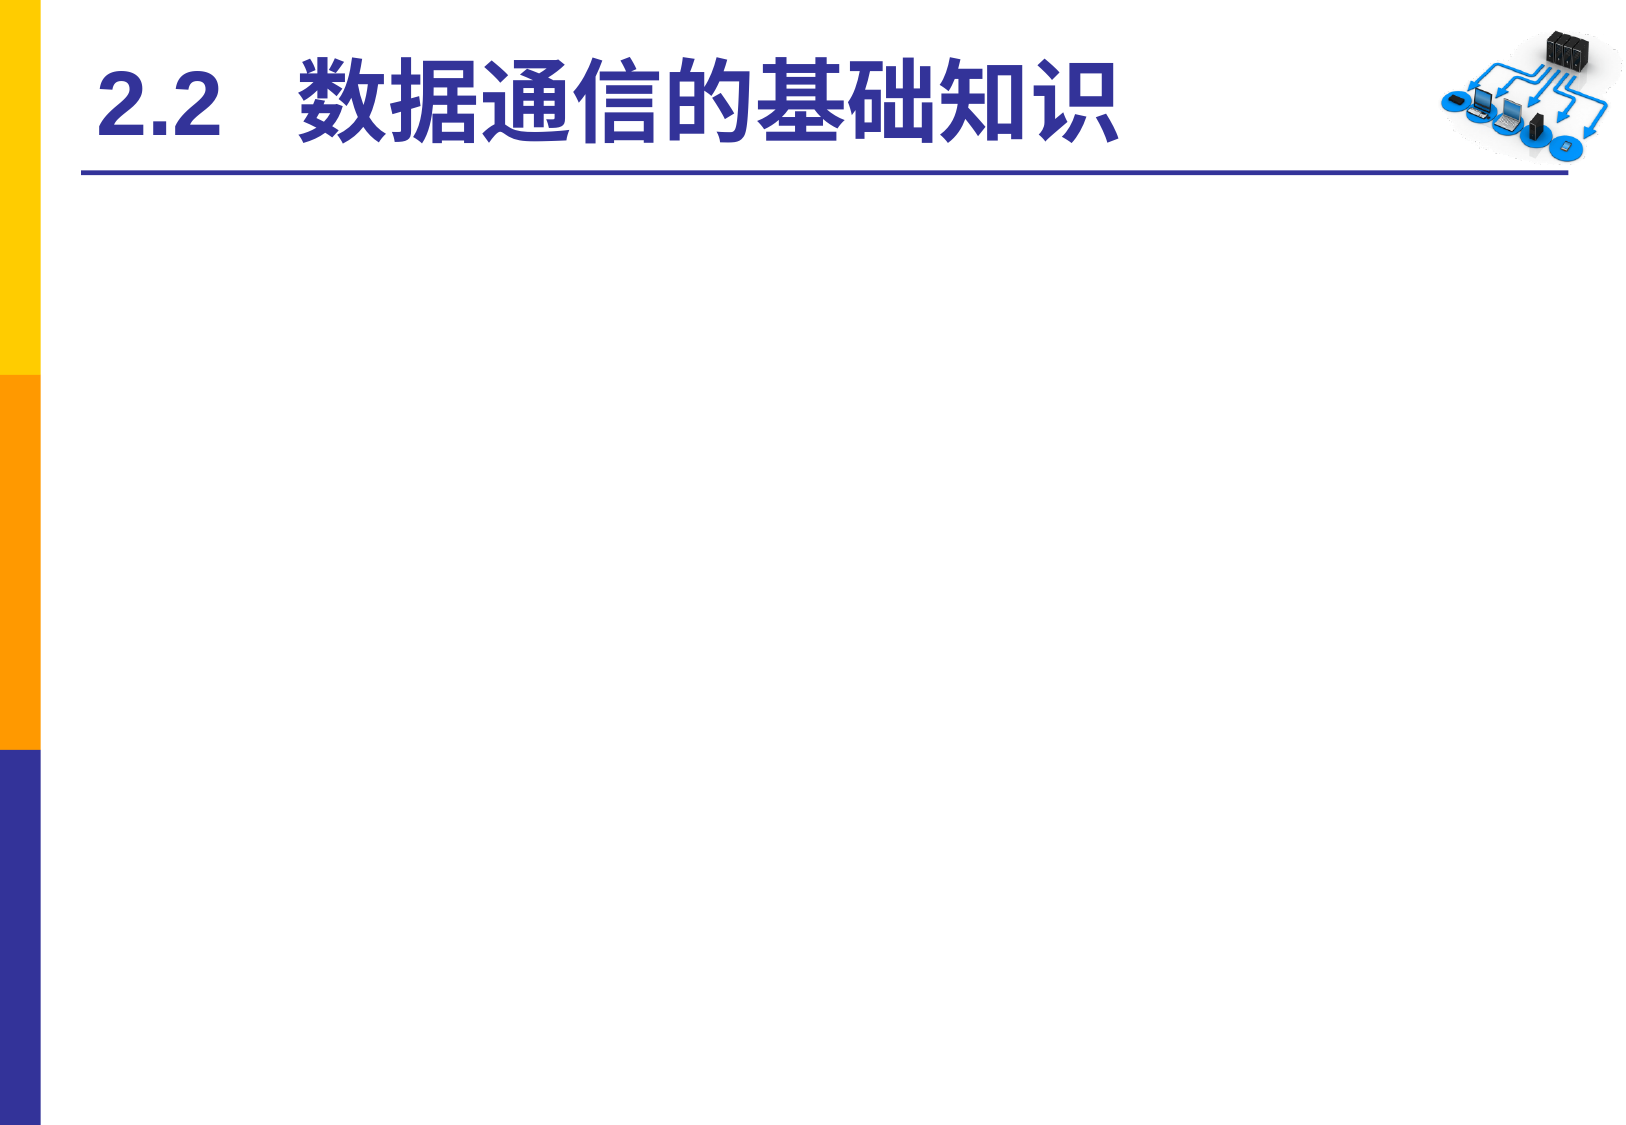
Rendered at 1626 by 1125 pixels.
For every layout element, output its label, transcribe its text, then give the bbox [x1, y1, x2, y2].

title 2.2 数据通信的基础知识 [81, 30, 1569, 161]
picture [1438, 30, 1624, 165]
